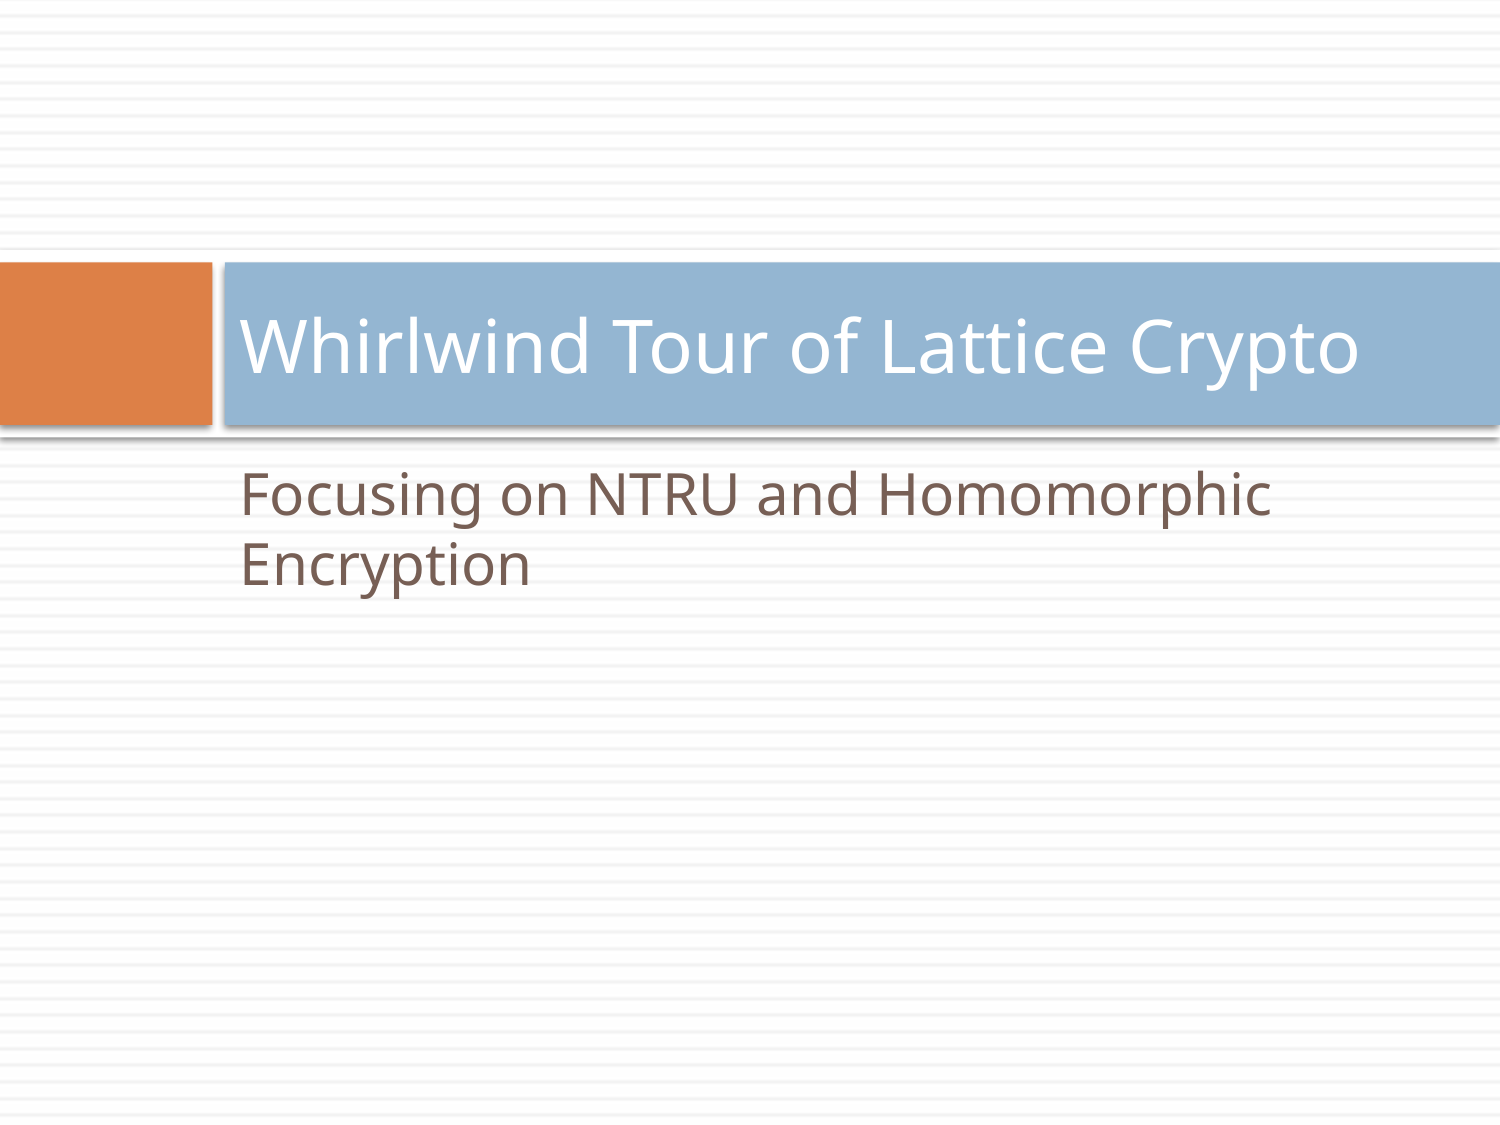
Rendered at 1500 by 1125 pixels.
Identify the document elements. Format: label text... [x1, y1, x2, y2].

title Whirlwind Tour of Lattice Crypto [225, 262, 1475, 425]
list Focusing on NTRU and Homomorphic Encryption [225, 450, 1394, 725]
